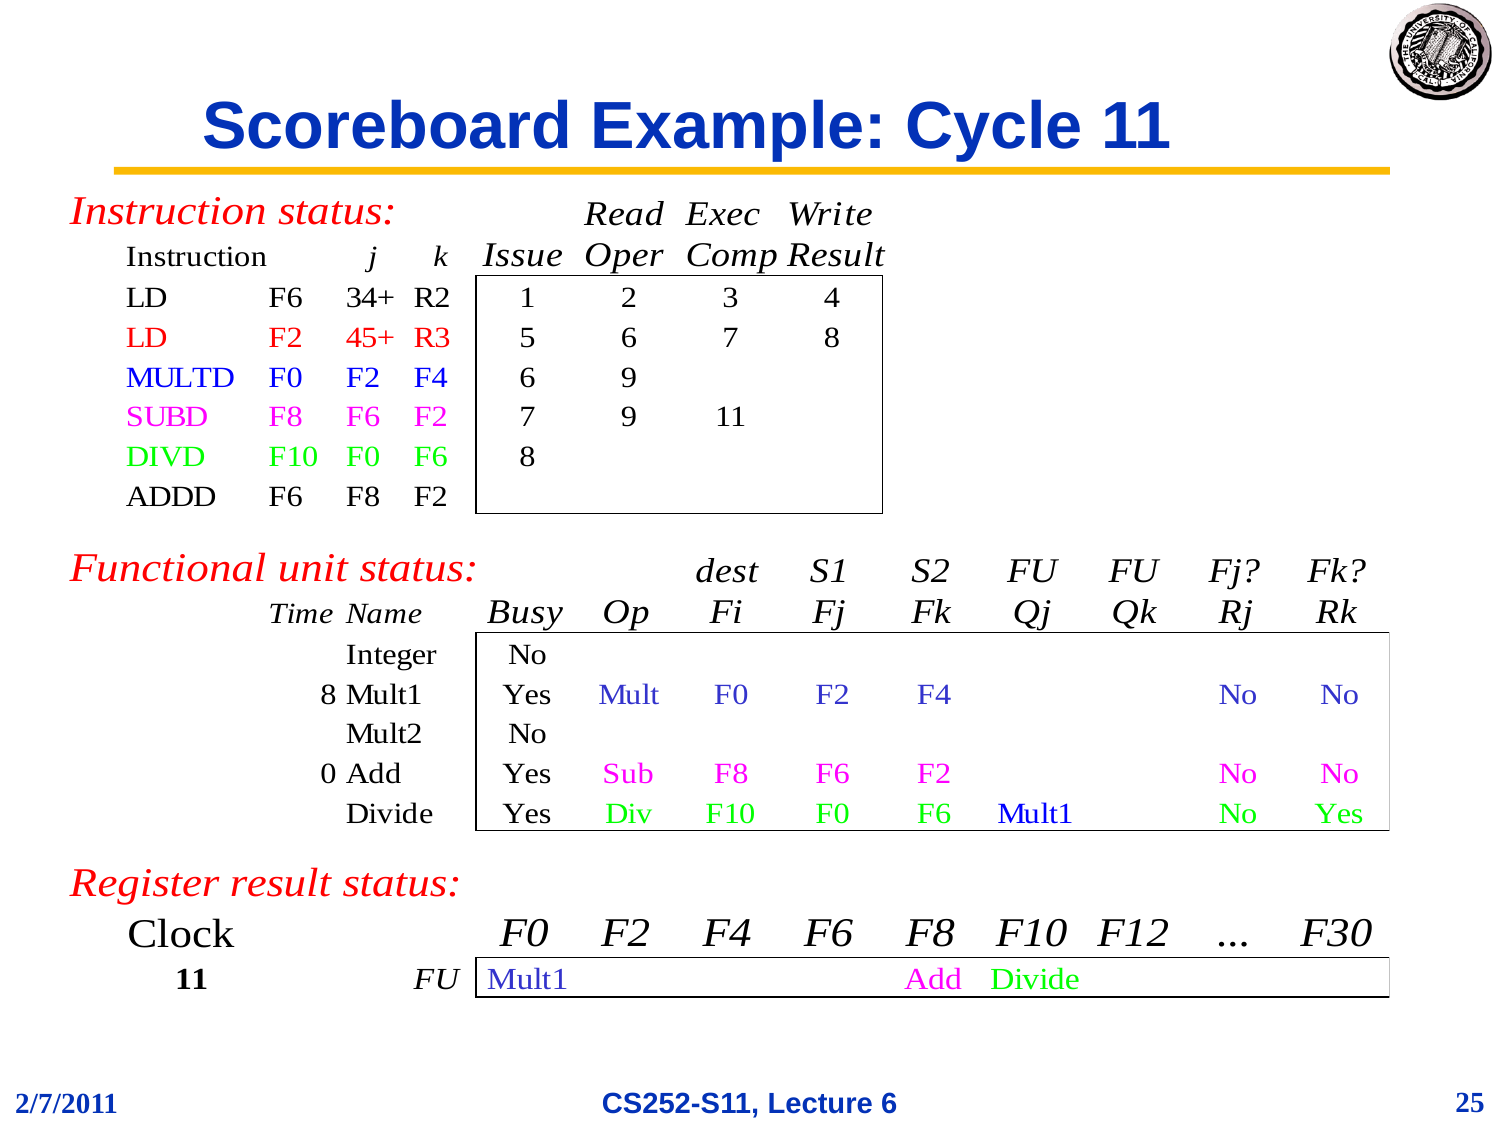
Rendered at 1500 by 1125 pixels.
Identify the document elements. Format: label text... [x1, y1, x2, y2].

slide_number 25 [1187, 1077, 1500, 1125]
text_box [62, 182, 1391, 1038]
title Scoreboard Example: Cycle 11 [187, 58, 1413, 196]
picture [1378, 0, 1500, 103]
footer CS252-S11, Lecture 6 [512, 1079, 988, 1125]
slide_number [0, 1079, 313, 1125]
